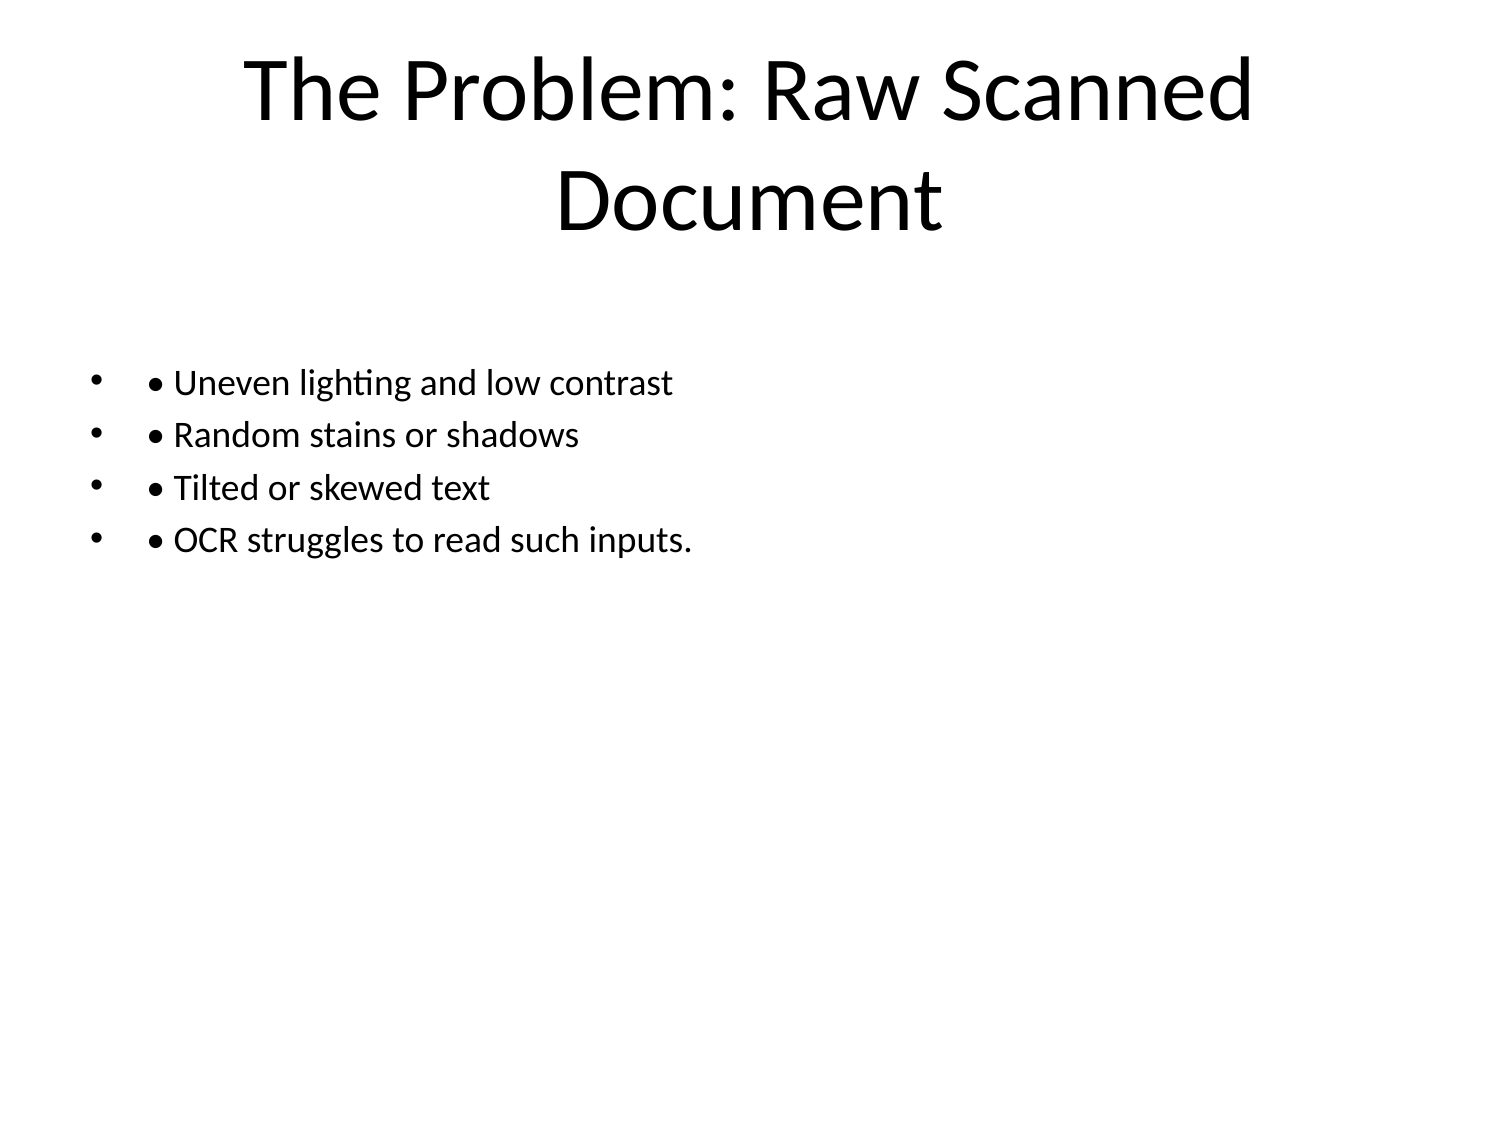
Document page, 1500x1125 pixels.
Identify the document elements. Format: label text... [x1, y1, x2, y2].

list • Uneven lighting and low contrast • Random stains or shadows • Tilted or skewed text • OCR struggles to read such inputs. [75, 262, 1425, 1005]
title The Problem: Raw Scanned Document [75, 45, 1425, 233]
